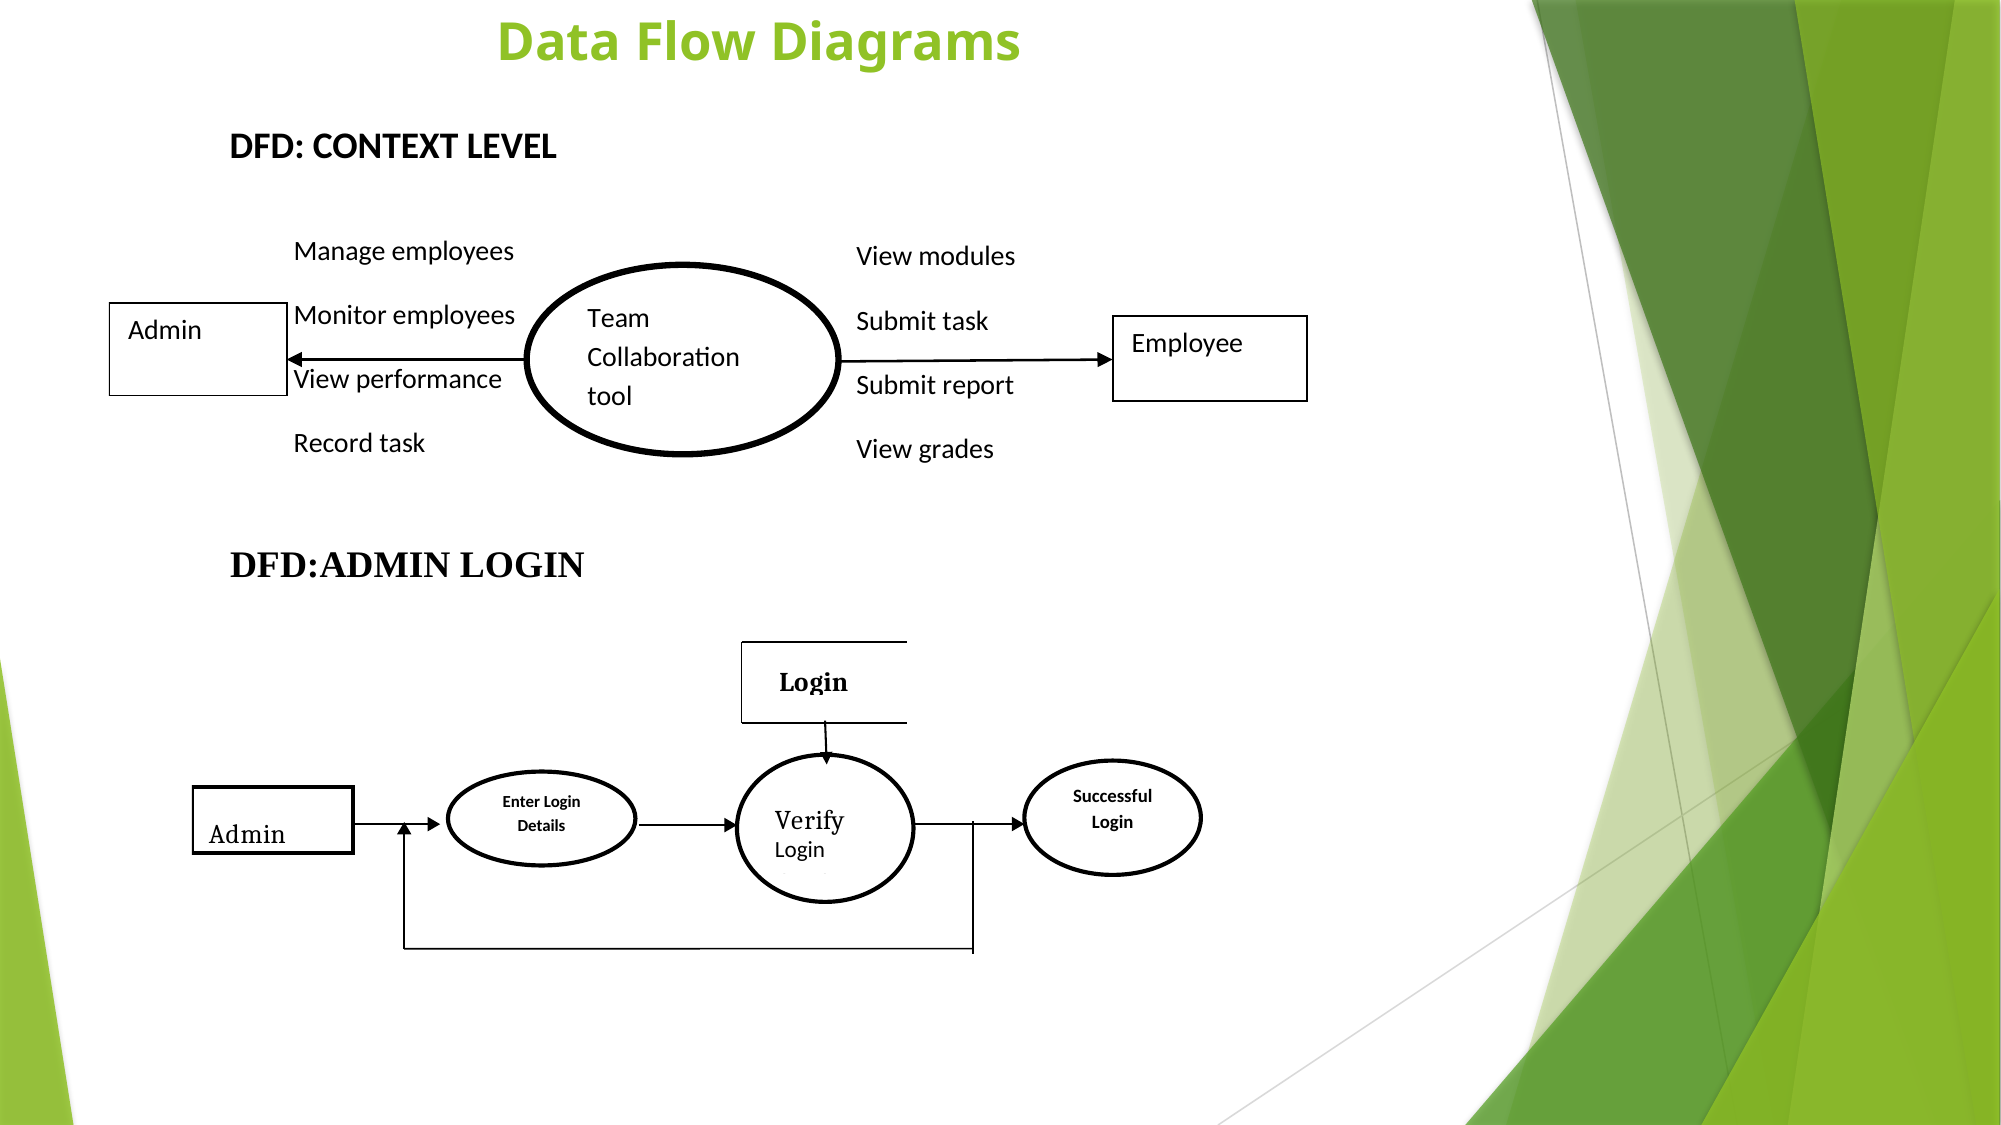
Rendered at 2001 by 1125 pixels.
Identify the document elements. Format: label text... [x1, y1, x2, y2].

text_box DFD:ADMIN LOGIN [215, 535, 600, 589]
picture [108, 140, 1309, 527]
title Data Flow Diagrams [54, 0, 1465, 141]
picture [191, 589, 1226, 954]
text_box DFD: CONTEXT LEVEL [214, 107, 573, 140]
